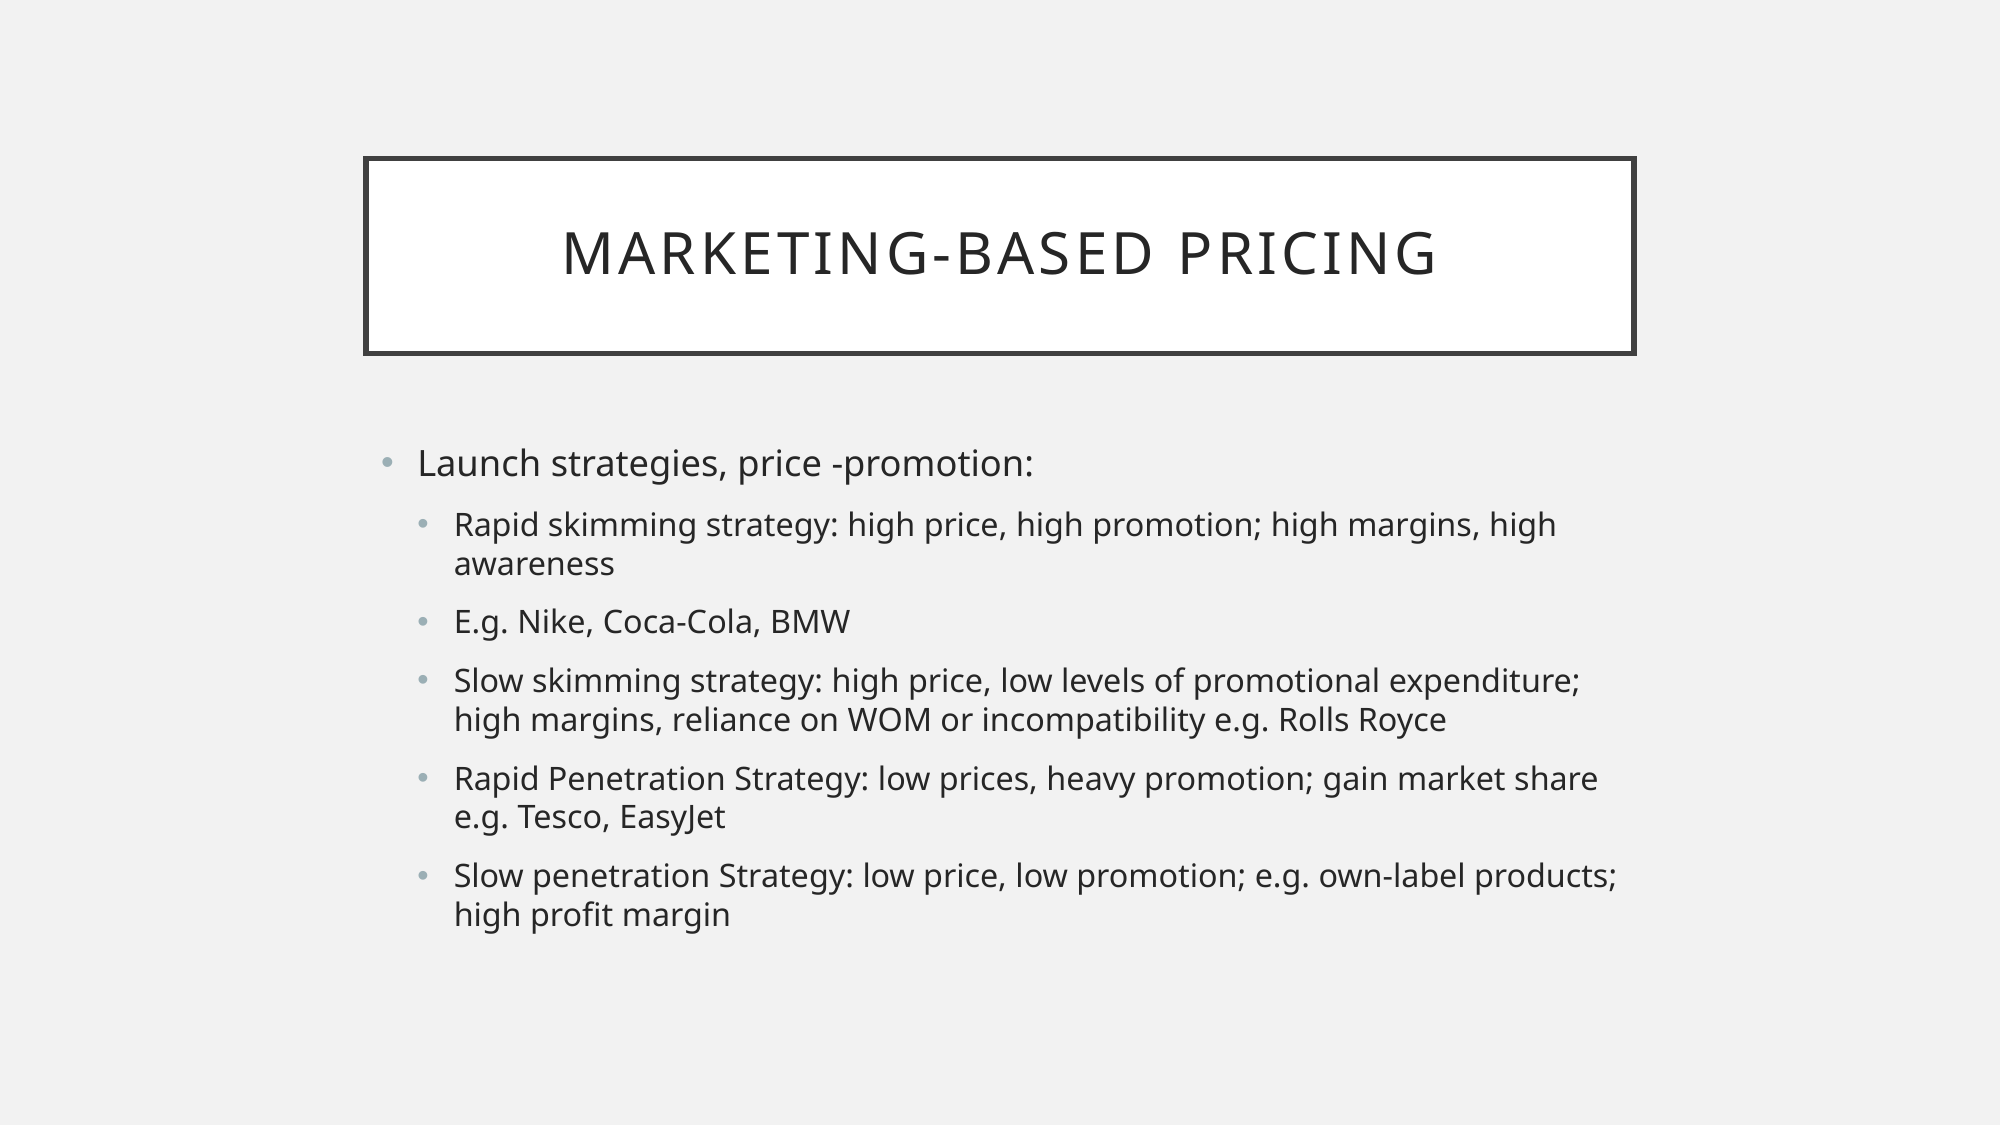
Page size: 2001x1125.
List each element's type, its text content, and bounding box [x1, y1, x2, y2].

title Marketing-based Pricing [363, 156, 1637, 356]
list Launch strategies, price -promotion: Rapid skimming strategy: high price, high promotion; high margins, high awareness E.g. Nike, Coca-Cola, BMW Slow skimming strategy: high price, low levels of promotional expenditure; high margins, reliance on WOM or incompatibility e.g. Rolls Royce Rapid Penetration Strategy: low prices, heavy promotion; gain market share e.g. Tesco, EasyJet Slow penetration Strategy: low price, low promotion; e.g. own-label products; high profit margin [366, 432, 1634, 942]
